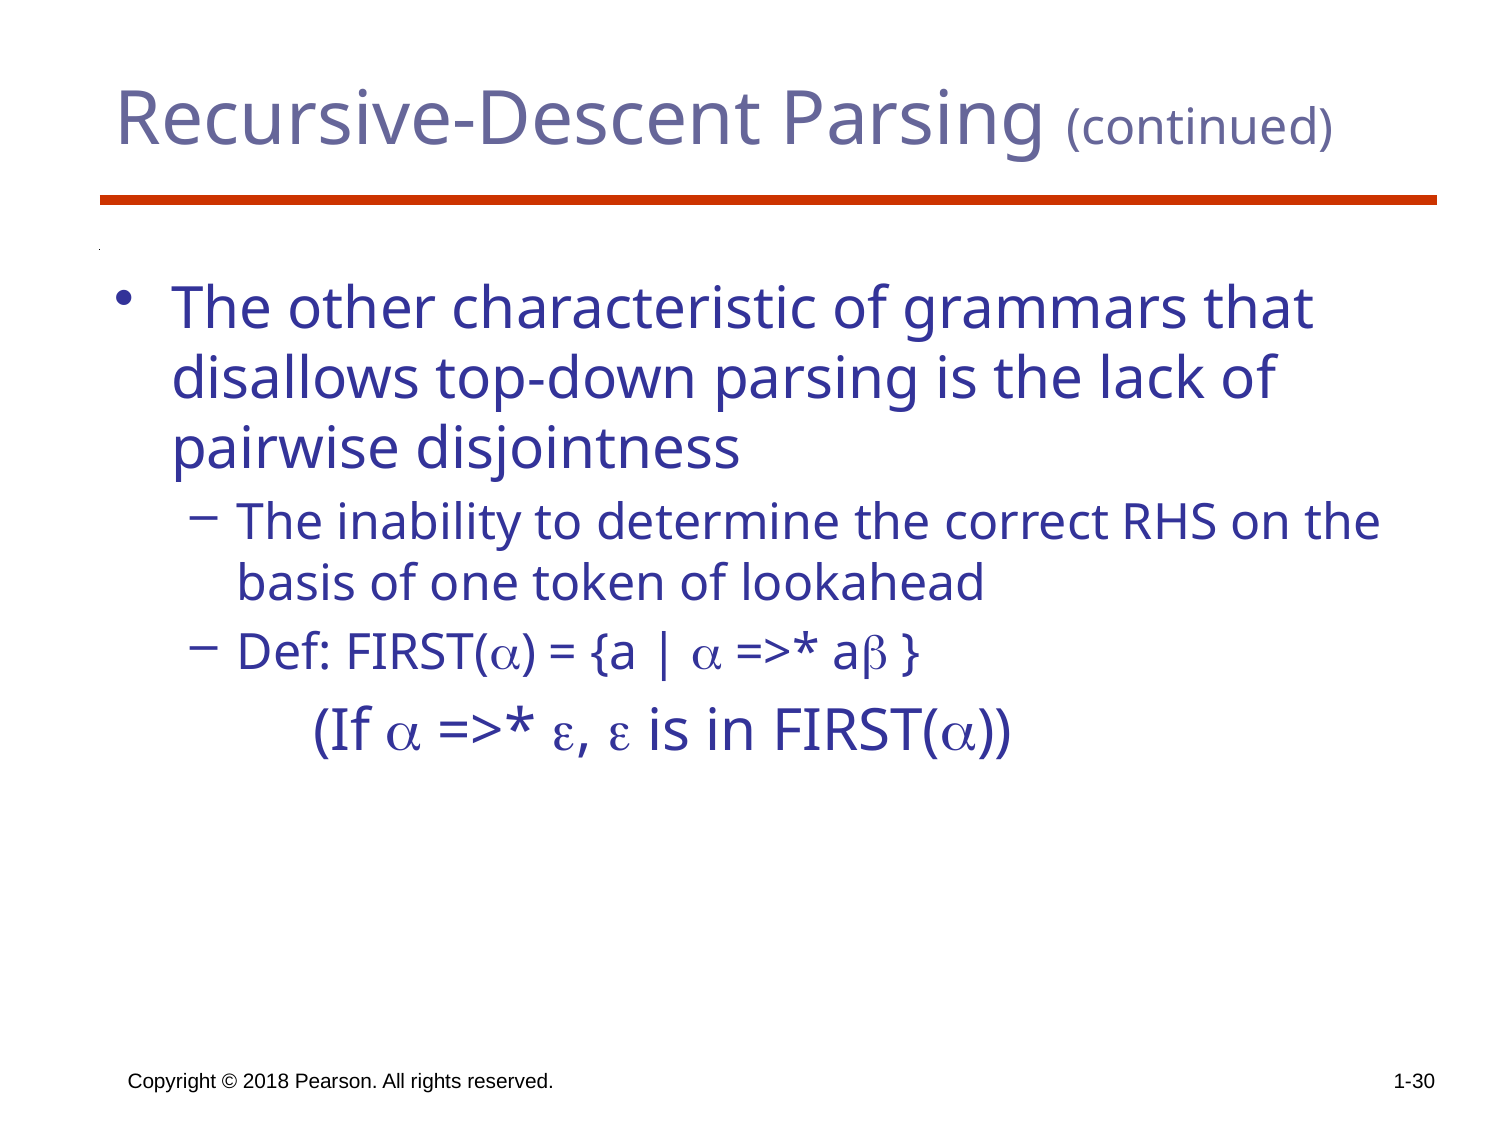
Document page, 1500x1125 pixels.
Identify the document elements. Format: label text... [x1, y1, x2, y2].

footer Copyright © 2018 Pearson. All rights reserved. [112, 1024, 801, 1101]
title Recursive-Descent Parsing (continued) [99, 62, 1438, 250]
slide_number 1-30 [1137, 1024, 1451, 1101]
list The other characteristic of grammars that disallows top-down parsing is the lack of pairwise disjointness The inability to determine the correct RHS on the basis of one token of lookahead Def: FIRST() = {a |  =>* a } (If  =>* ,  is in FIRST()) [99, 262, 1438, 1013]
